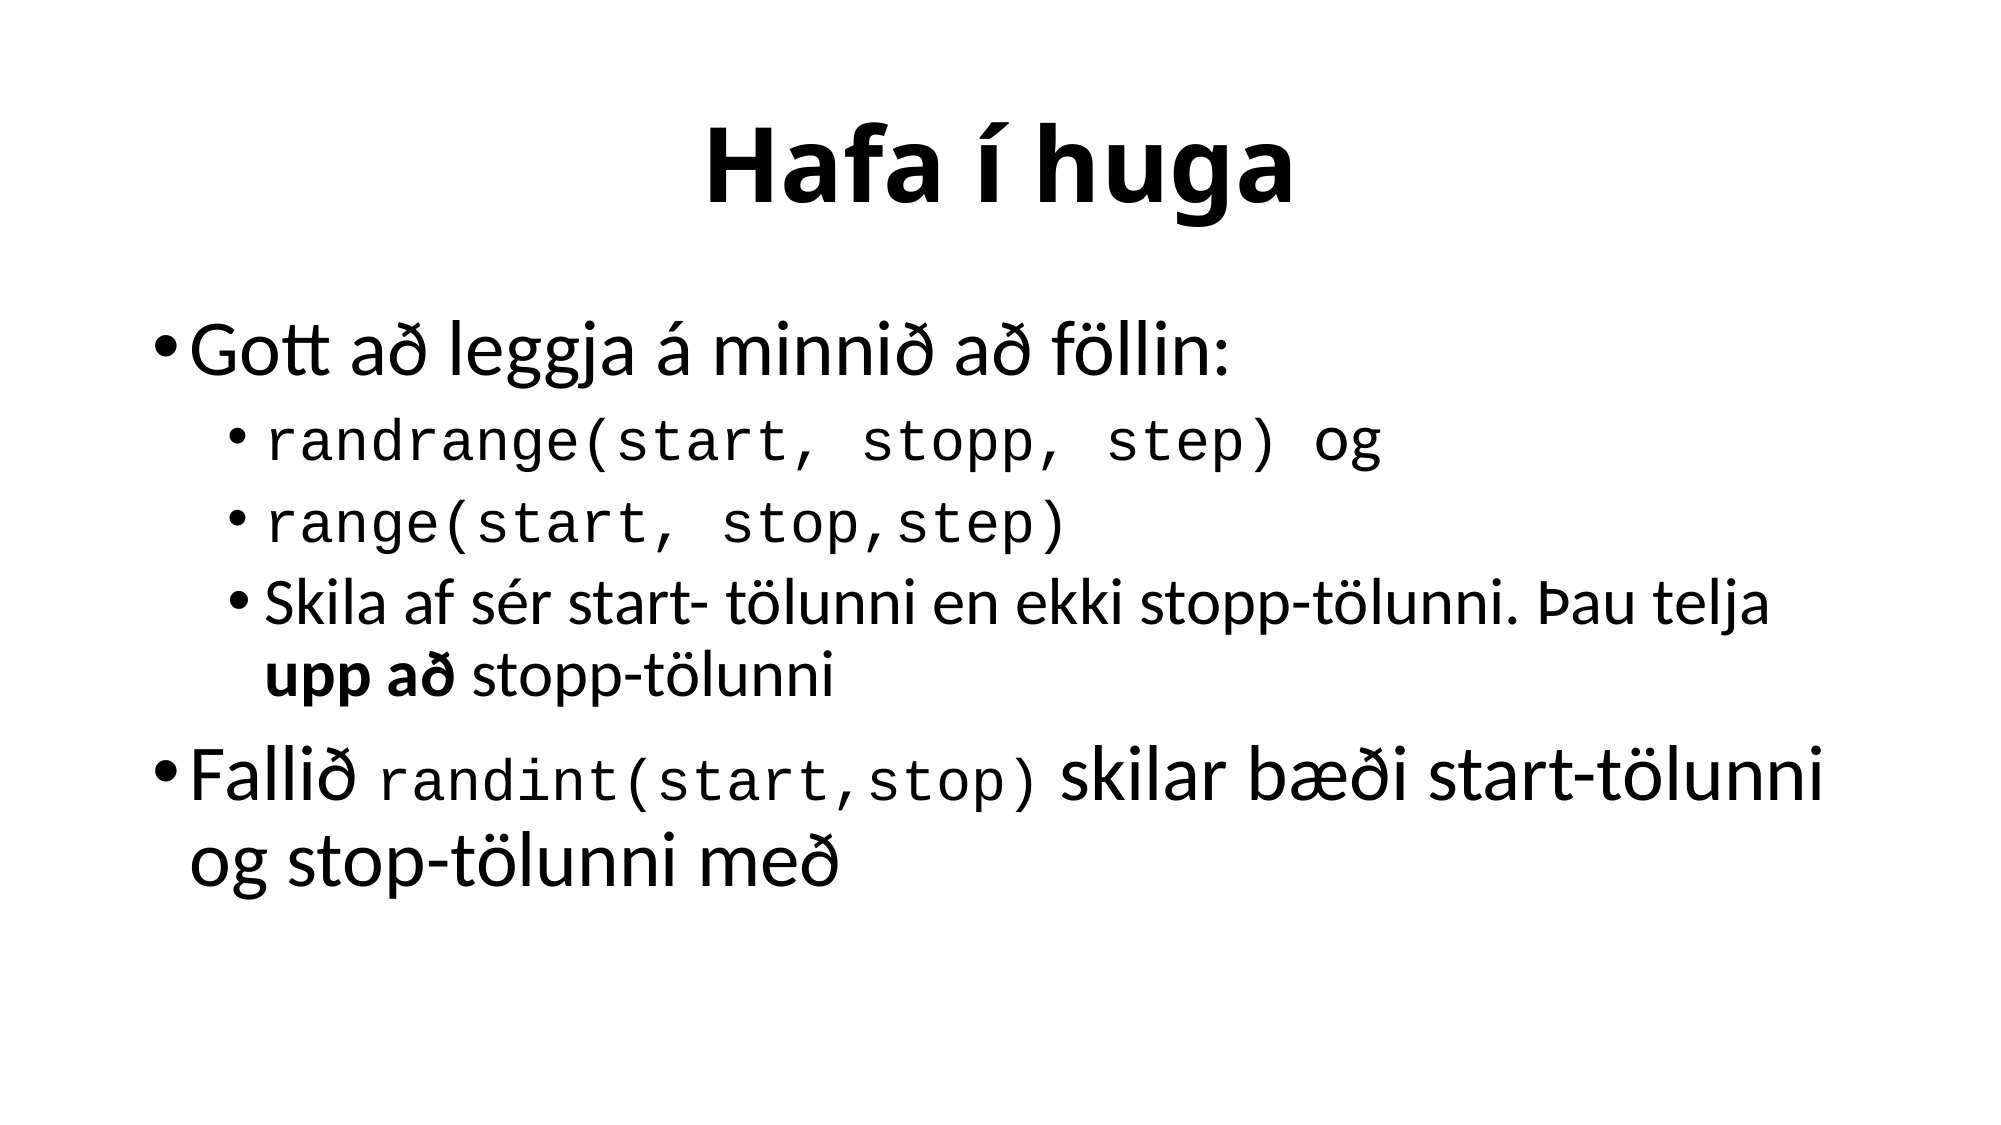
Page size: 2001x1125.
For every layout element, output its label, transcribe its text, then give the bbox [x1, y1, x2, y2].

title Hafa í huga [137, 59, 1863, 278]
list Gott að leggja á minnið að föllin: randrange(start, stopp, step) og range(start, stop,step) Skila af sér start- tölunni en ekki stopp-tölunni. Þau telja upp að stopp-tölunni Fallið randint(start,stop) skilar bæði start-tölunni og stop-tölunni með [137, 299, 1863, 1014]
